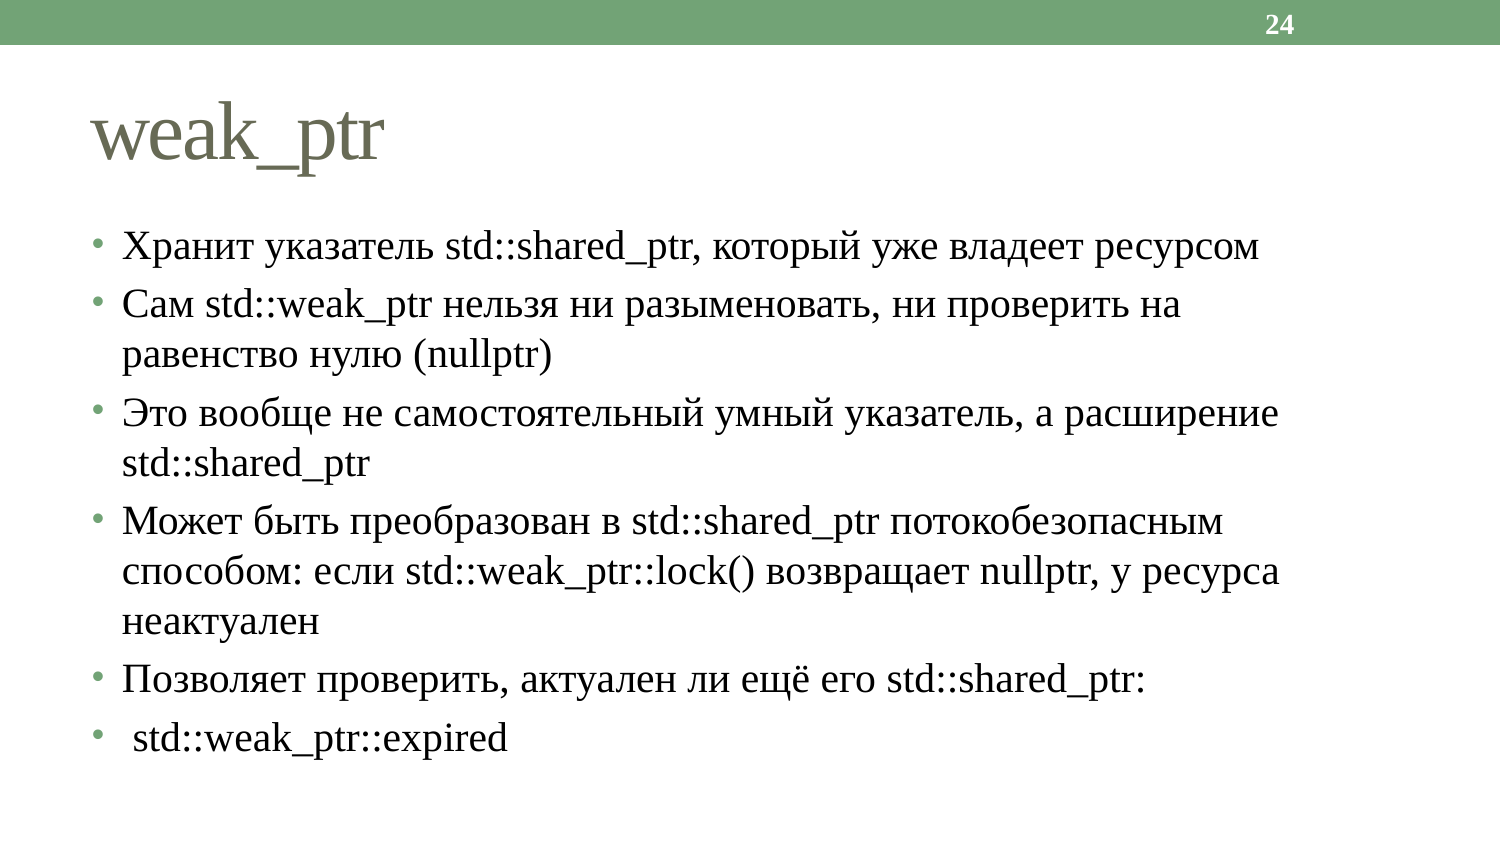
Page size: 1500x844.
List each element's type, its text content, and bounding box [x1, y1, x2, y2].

text_box Хранит указатель std::shared_ptr, который уже владеет ресурсом Сам std::weak_ptr нельзя ни разыменовать, ни проверить на равенство нулю (nullptr) Это вообще не самостоятельный умный указатель, а расширение std::shared_ptr Может быть преобразован в std::shared_ptr потокобезопасным способом: если std::weak_ptr::lock() возвращает nullptr, у ресурса неактуален Позволяет проверить, актуален ли ещё его std::shared_ptr: std::weak_ptr::expired [77, 210, 1353, 767]
slide_number 24 [1250, 2, 1425, 43]
title weak_ptr [75, 65, 1425, 188]
